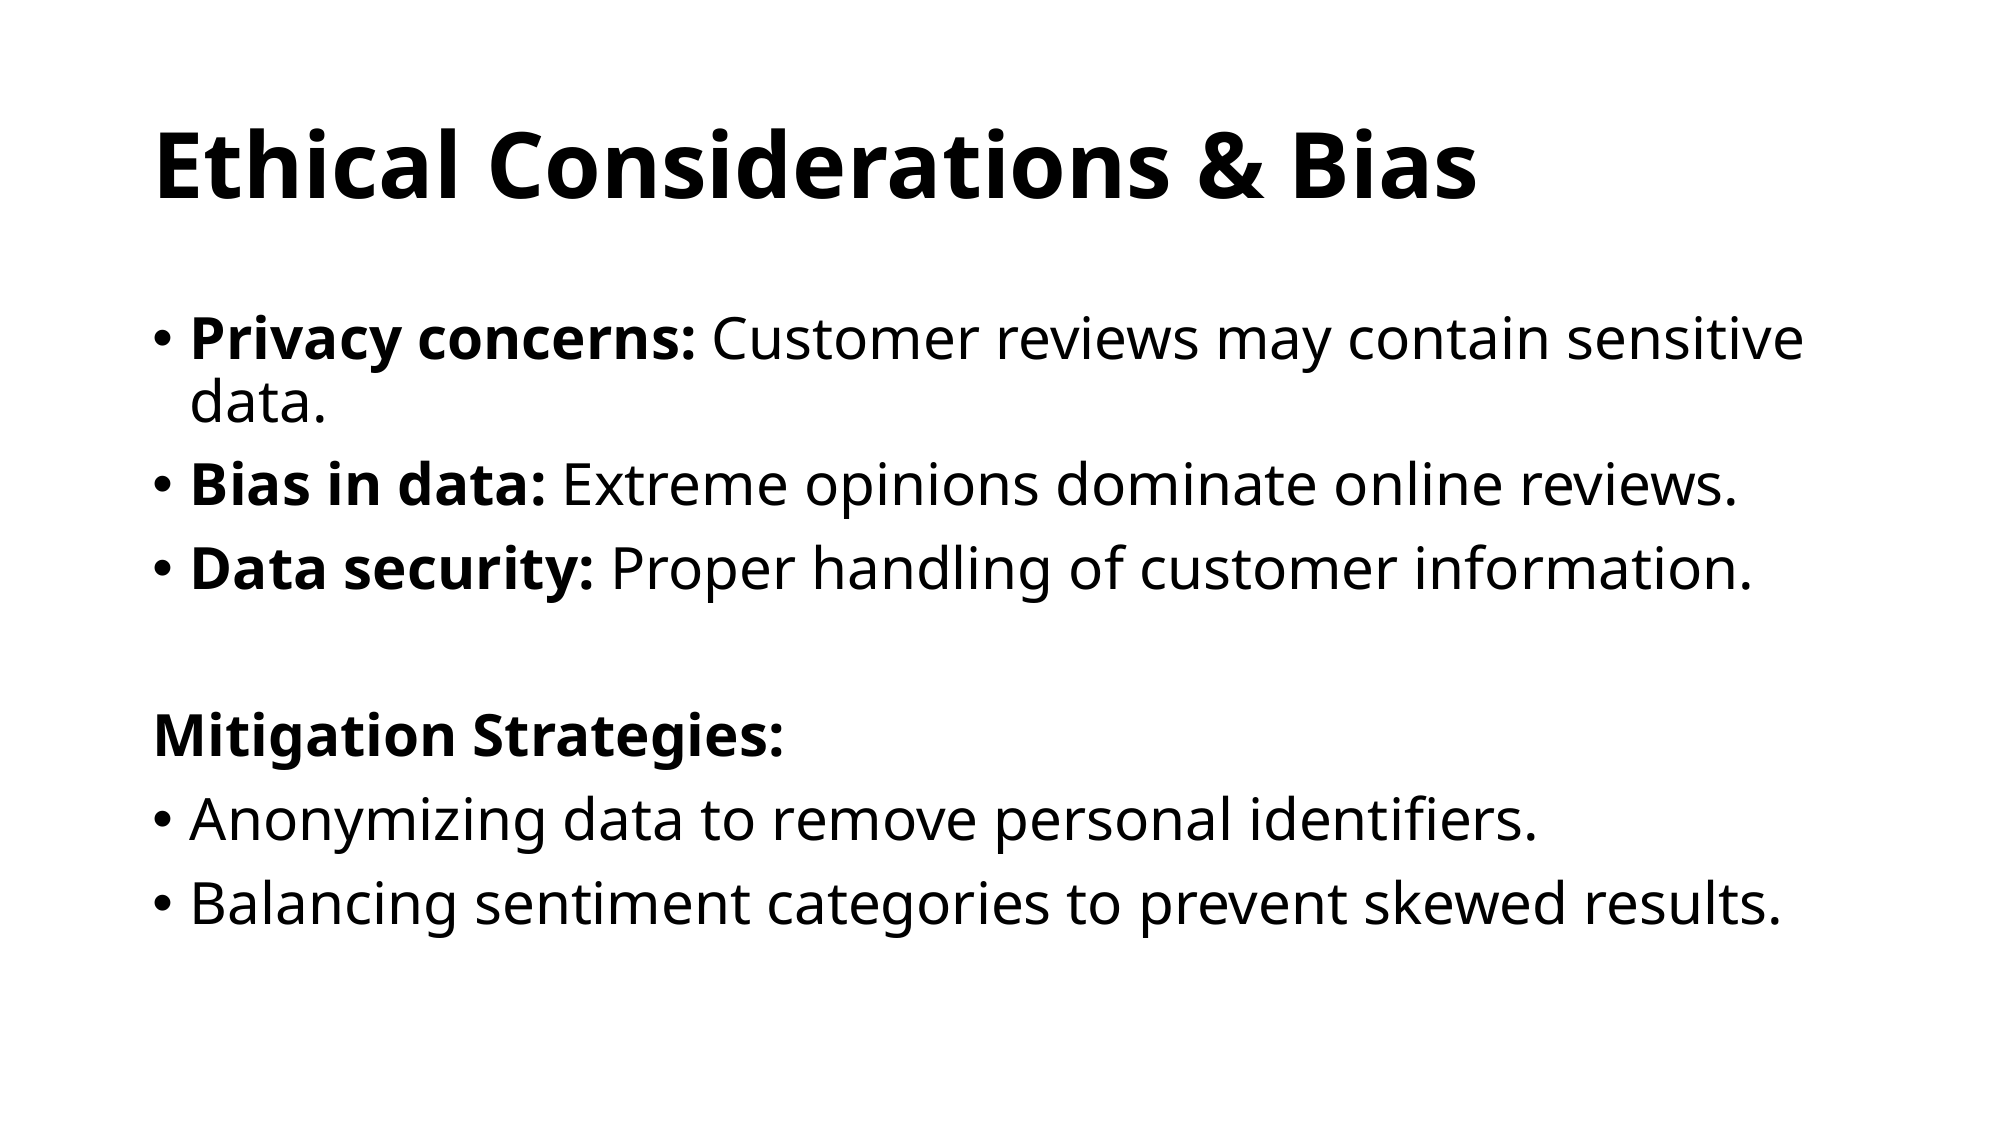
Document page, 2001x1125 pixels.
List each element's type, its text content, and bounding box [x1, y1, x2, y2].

title Ethical Considerations & Bias [137, 59, 1863, 278]
list Privacy concerns: Customer reviews may contain sensitive data. Bias in data: Extreme opinions dominate online reviews. Data security: Proper handling of customer information. Mitigation Strategies: Anonymizing data to remove personal identifiers. Balancing sentiment categories to prevent skewed results. [137, 301, 1863, 1012]
